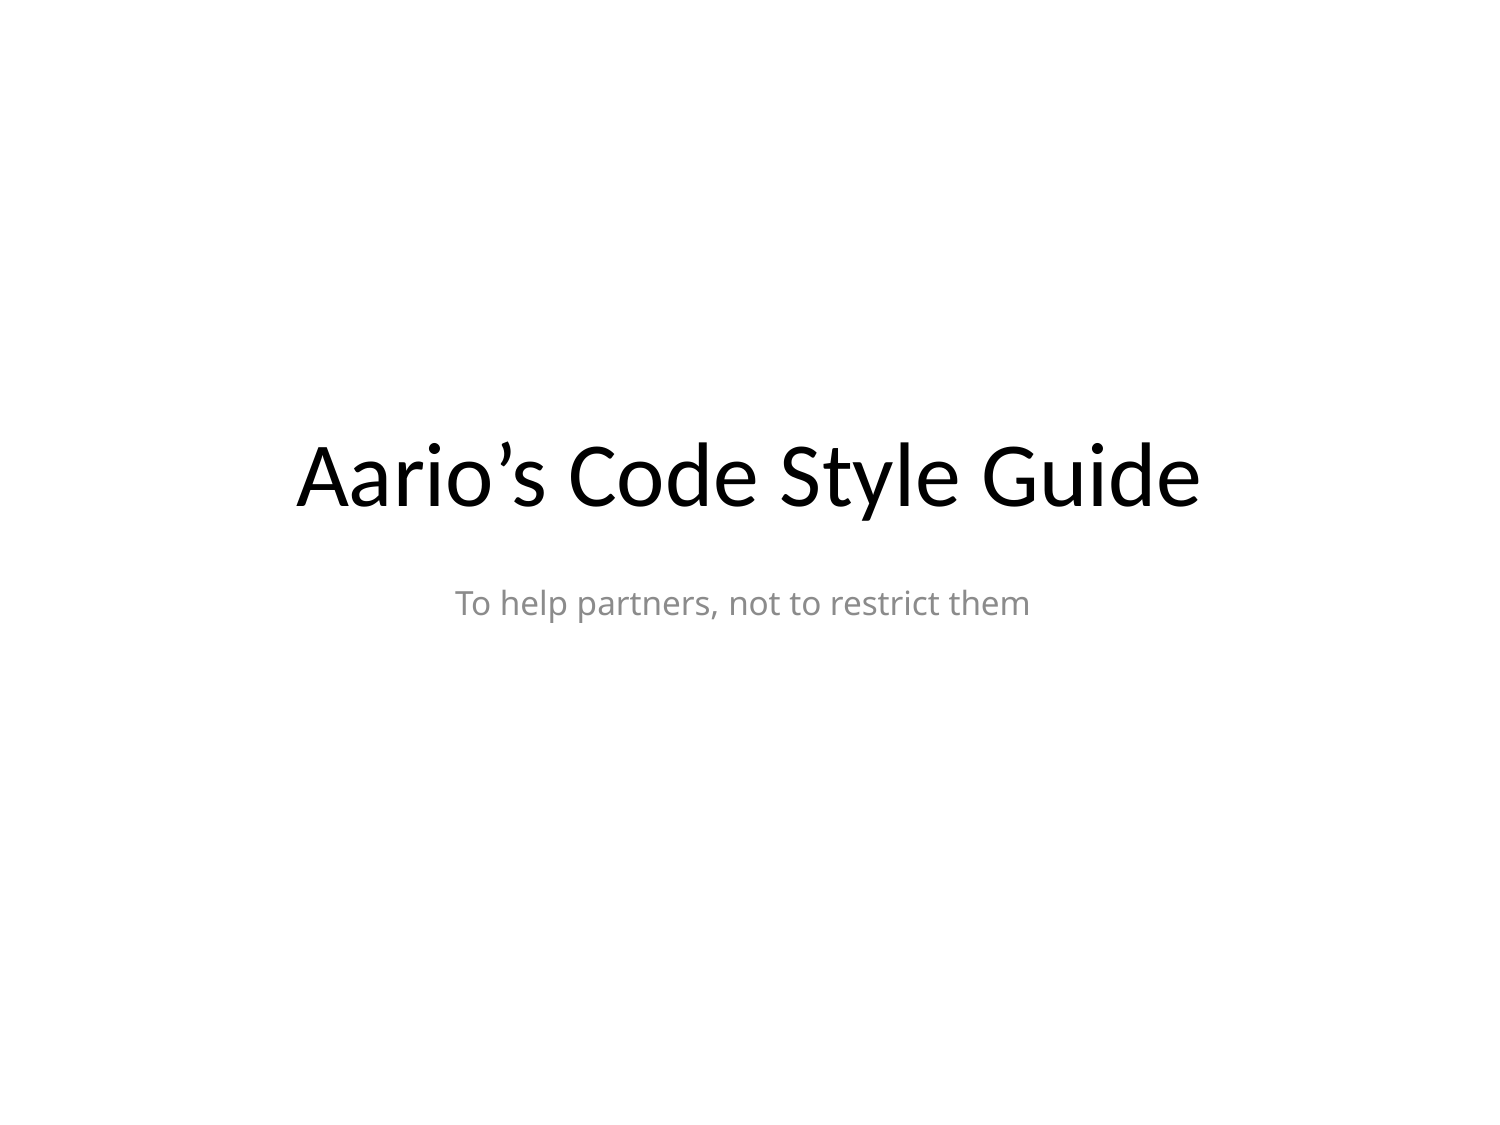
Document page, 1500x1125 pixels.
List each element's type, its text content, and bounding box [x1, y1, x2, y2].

title Aario’s Code Style Guide [112, 349, 1388, 591]
subtitle To help partners, not to restrict them [218, 574, 1269, 669]
